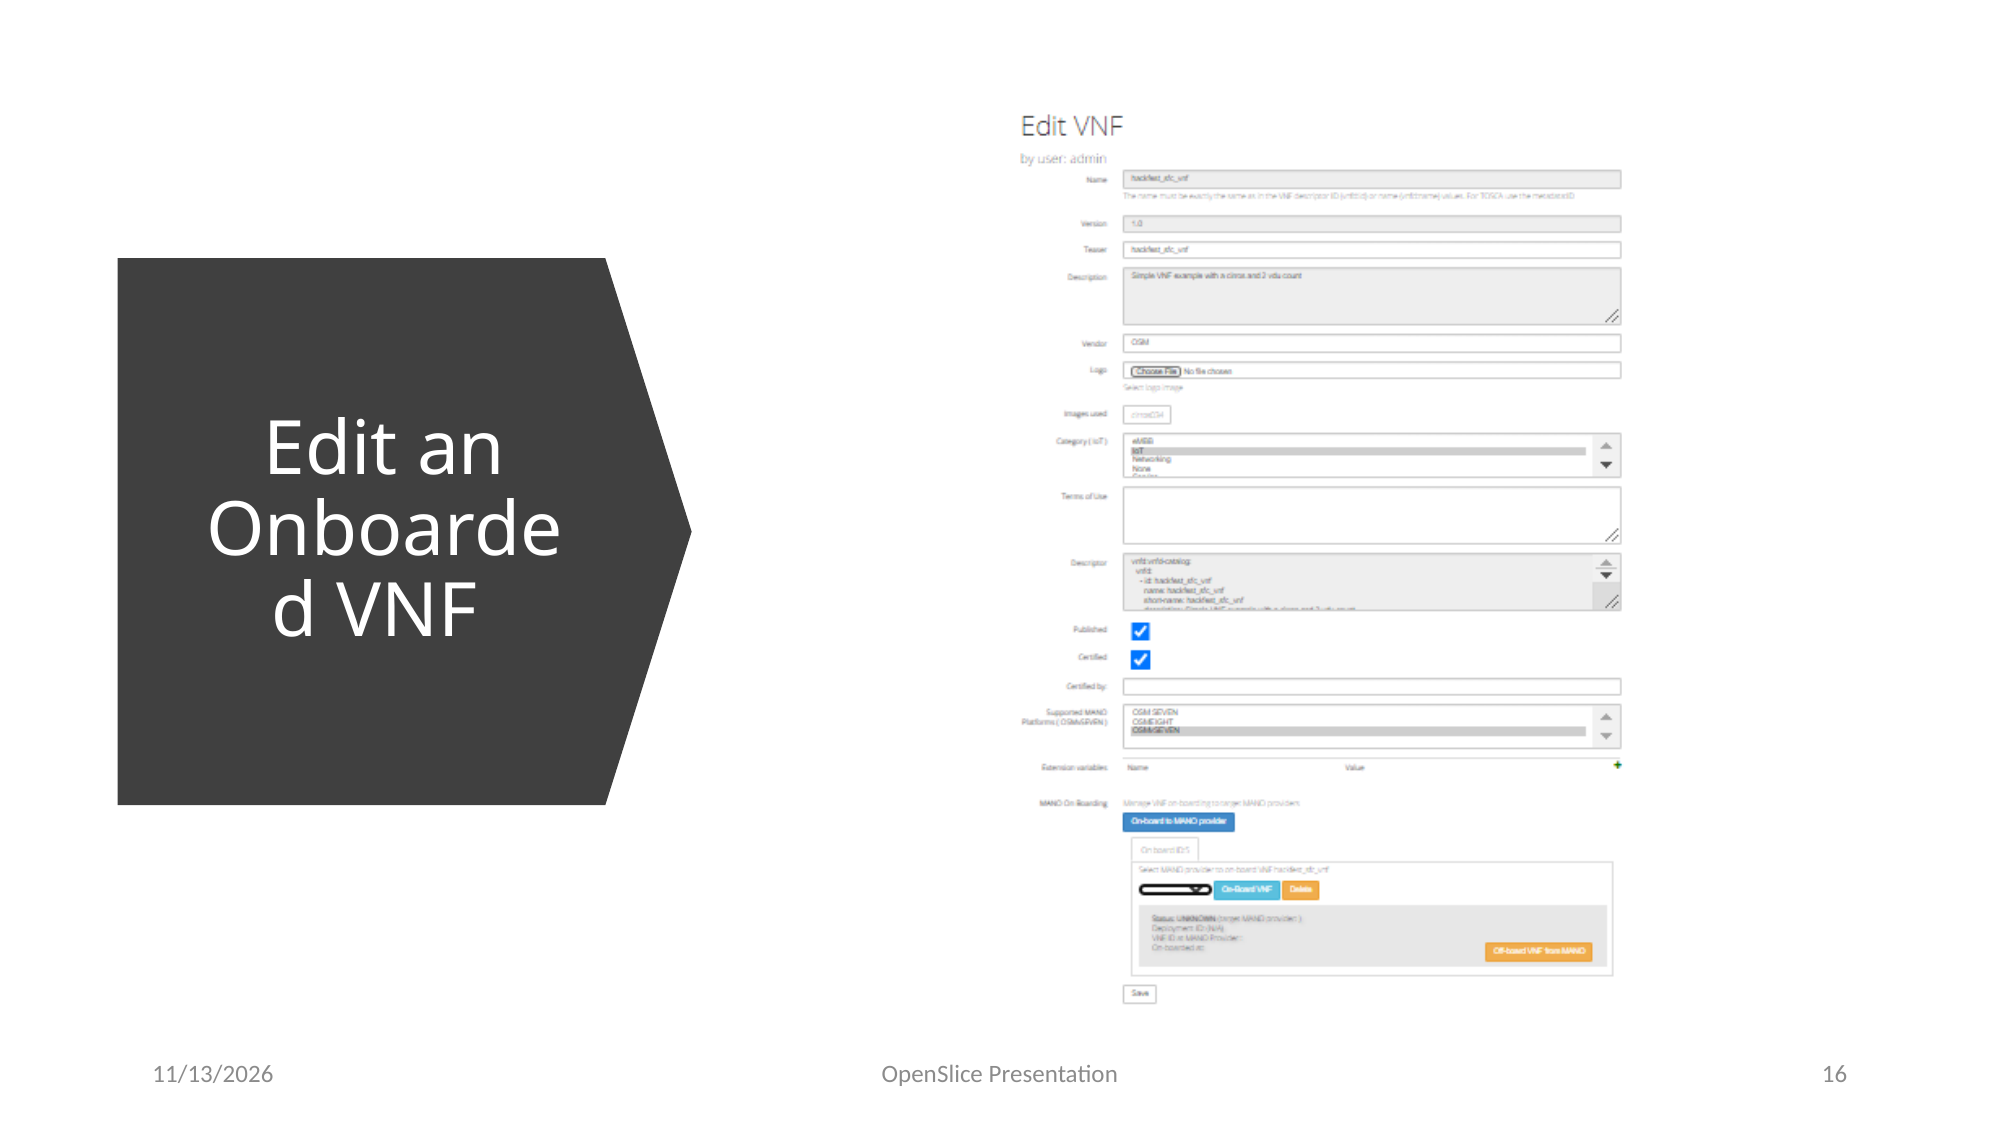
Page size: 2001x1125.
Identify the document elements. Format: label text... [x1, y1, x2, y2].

picture [1006, 105, 1674, 1020]
text_box [116, 257, 693, 807]
footer OpenSlice Presentation [662, 1042, 1338, 1103]
title Edit an Onboarded VNF [168, 322, 601, 741]
slide_number 16 [1412, 1042, 1863, 1103]
slide_number 30-Apr-21 [137, 1042, 588, 1103]
